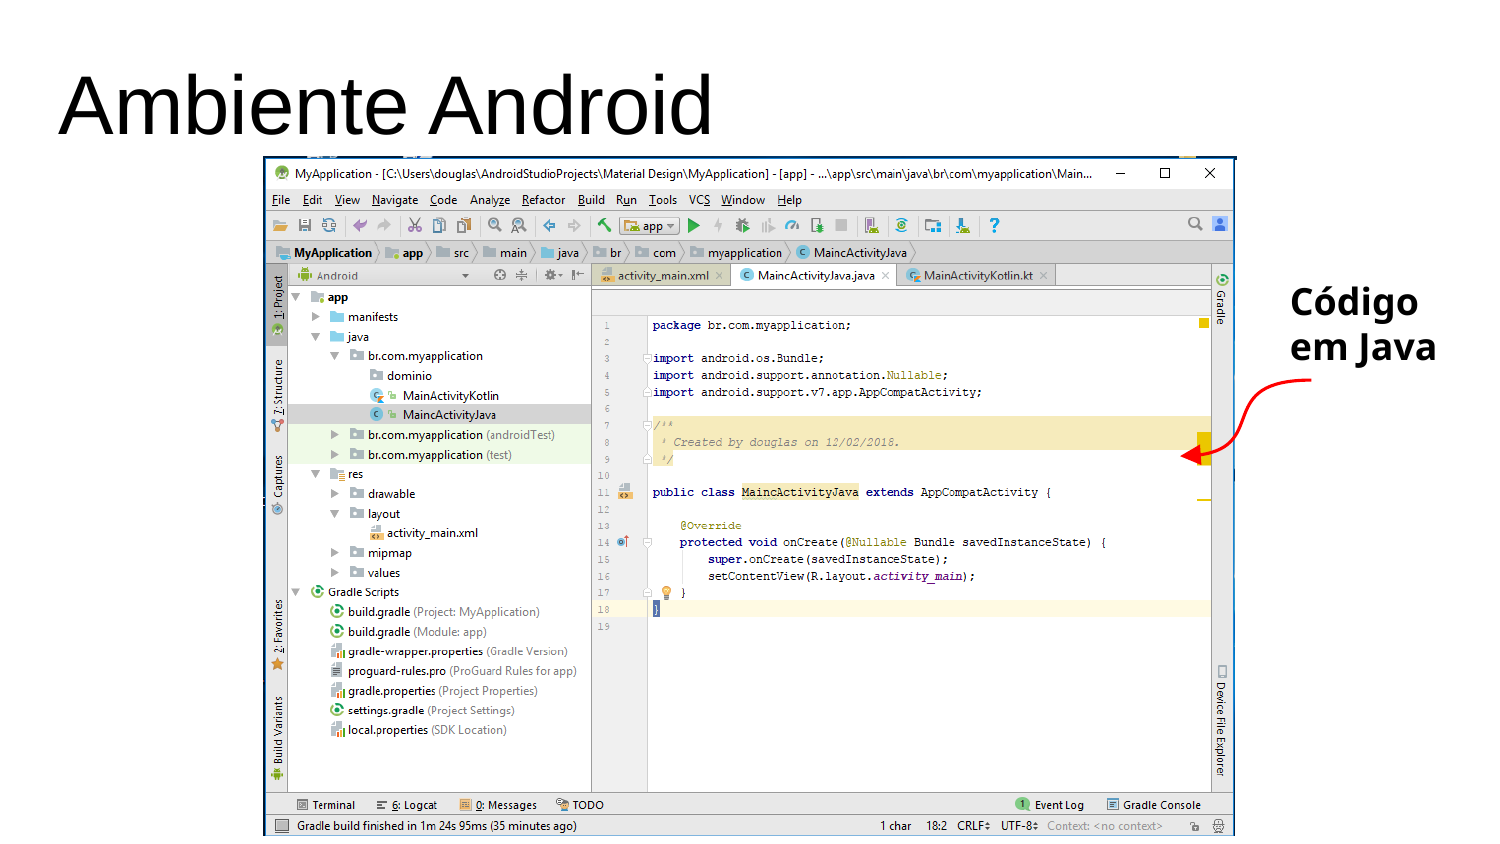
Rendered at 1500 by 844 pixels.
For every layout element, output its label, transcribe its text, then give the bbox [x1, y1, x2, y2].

text_box Código em Java [1274, 263, 1461, 404]
title Ambiente Android [43, 36, 1442, 157]
picture [263, 156, 1237, 836]
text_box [1179, 379, 1312, 457]
